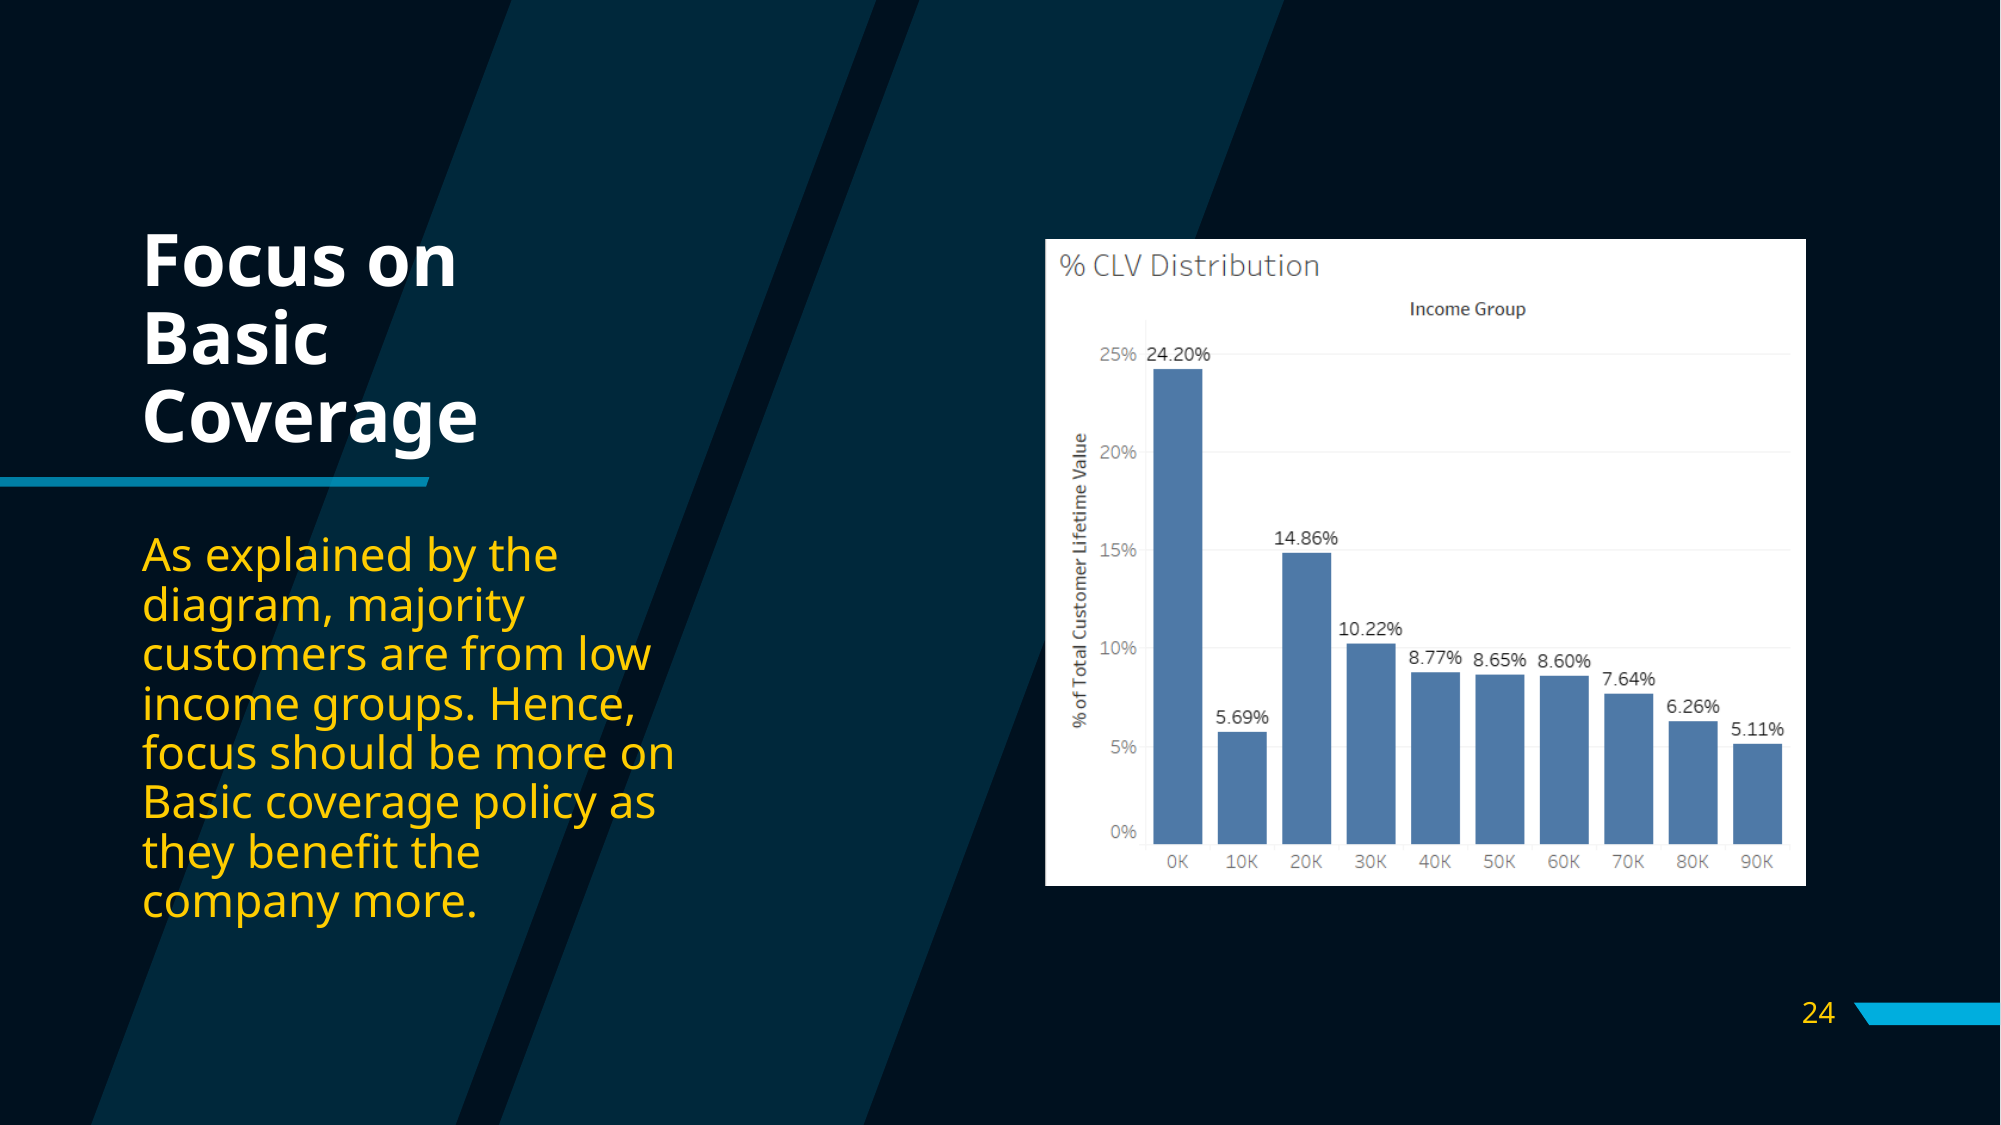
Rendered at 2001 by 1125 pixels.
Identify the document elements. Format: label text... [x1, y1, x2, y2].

picture [1045, 239, 1806, 886]
slide_number 24 [1760, 984, 1851, 1045]
title Focus on Basic Coverage [126, 216, 591, 467]
list As explained by the diagram, majority customers are from low income groups. Hence, focus should be more on Basic coverage policy as they benefit the company more. [126, 524, 699, 949]
